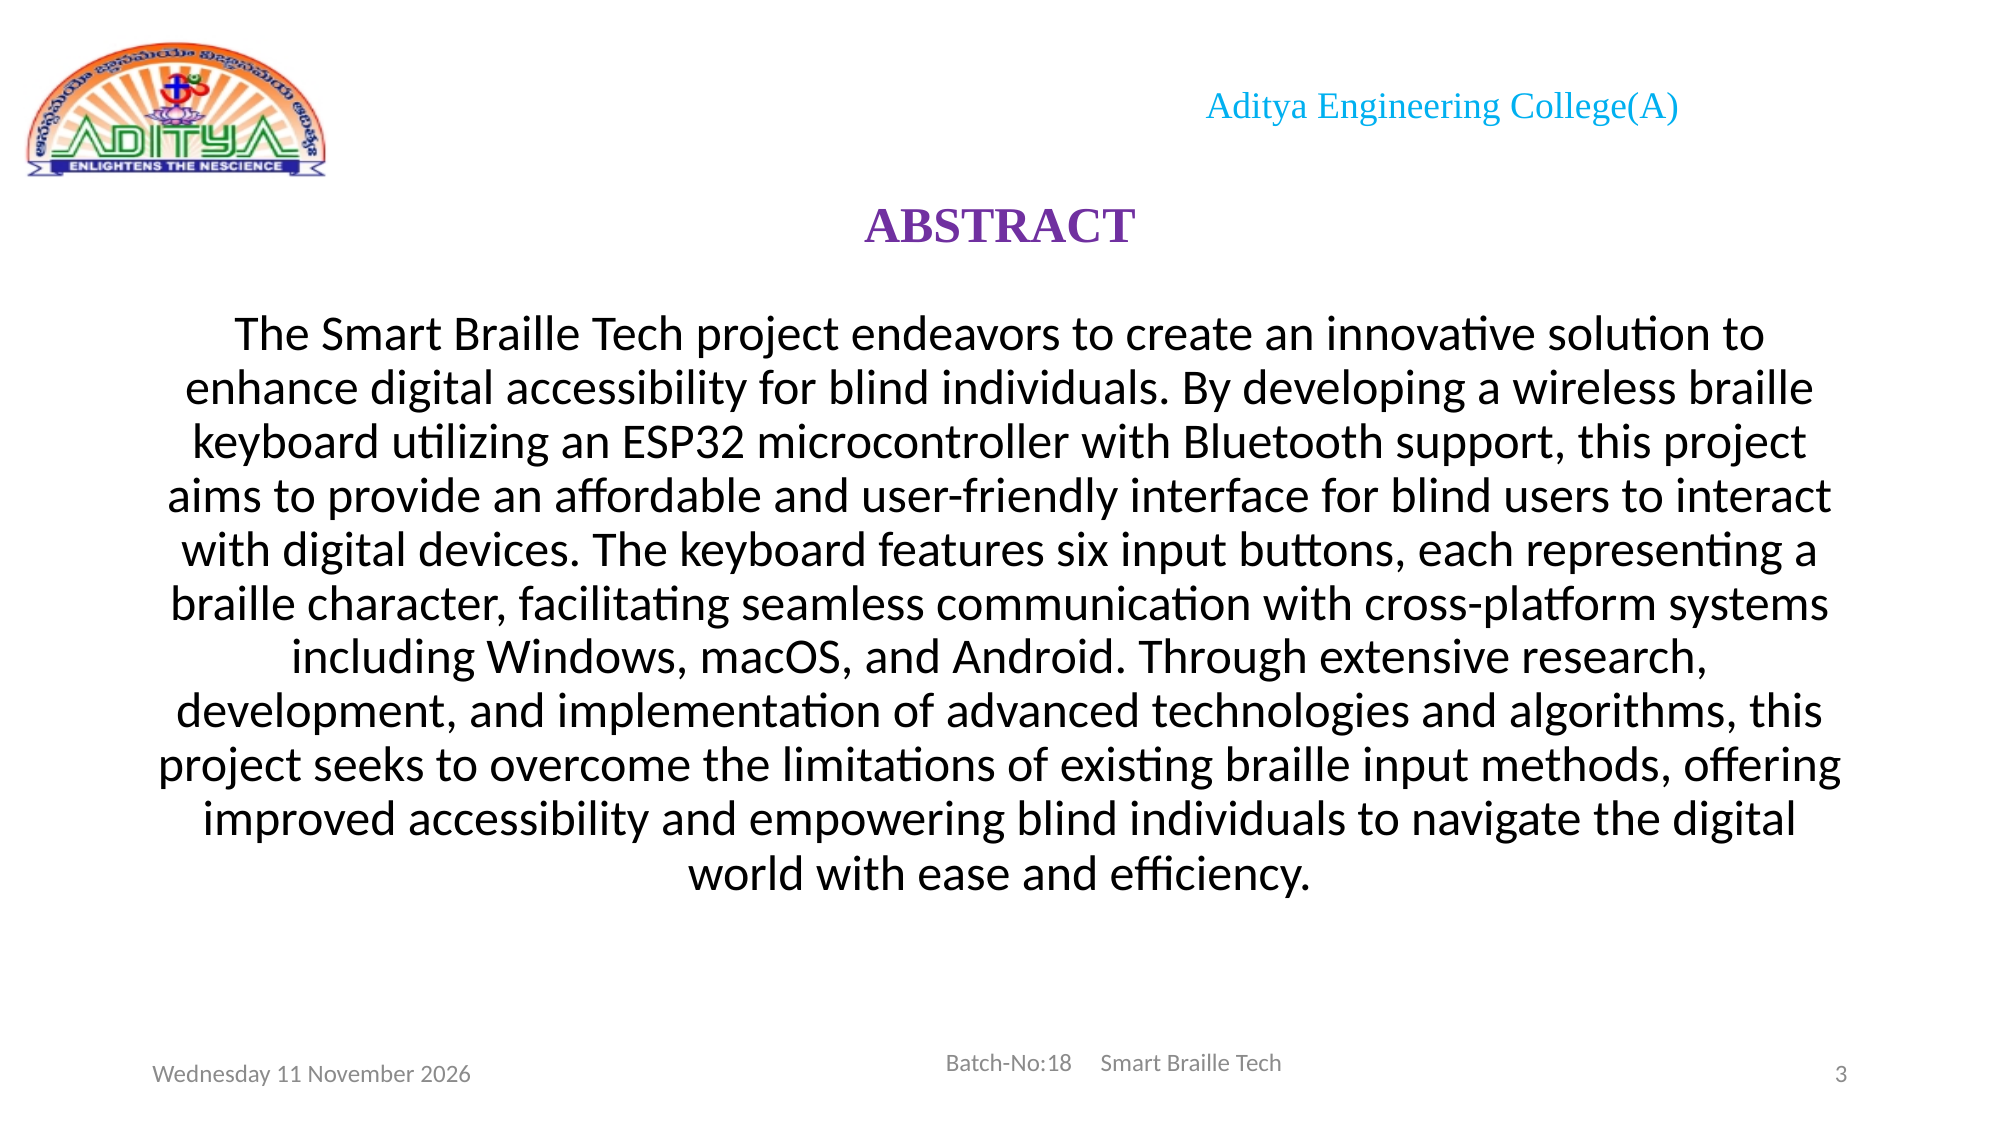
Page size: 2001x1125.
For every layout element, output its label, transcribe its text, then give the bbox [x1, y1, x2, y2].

slide_number 3 [1412, 1042, 1863, 1103]
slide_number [137, 1042, 588, 1103]
title ABSTRACT [137, 174, 1863, 278]
picture [23, 0, 329, 225]
list The Smart Braille Tech project endeavors to create an innovative solution to enhance digital accessibility for blind individuals. By developing a wireless braille keyboard utilizing an ESP32 microcontroller with Bluetooth support, this project aims to provide an affordable and user-friendly interface for blind users to interact with digital devices. The keyboard features six input buttons, each representing a braille character, facilitating seamless communication with cross-platform systems including Windows, macOS, and Android. Through extensive research, development, and implementation of advanced technologies and algorithms, this project seeks to overcome the limitations of existing braille input methods, offering improved accessibility and empowering blind individuals to navigate the digital world with ease and efficiency. [137, 299, 1863, 1014]
footer Batch-No:18 Smart Braille Tech [495, 1031, 1734, 1092]
